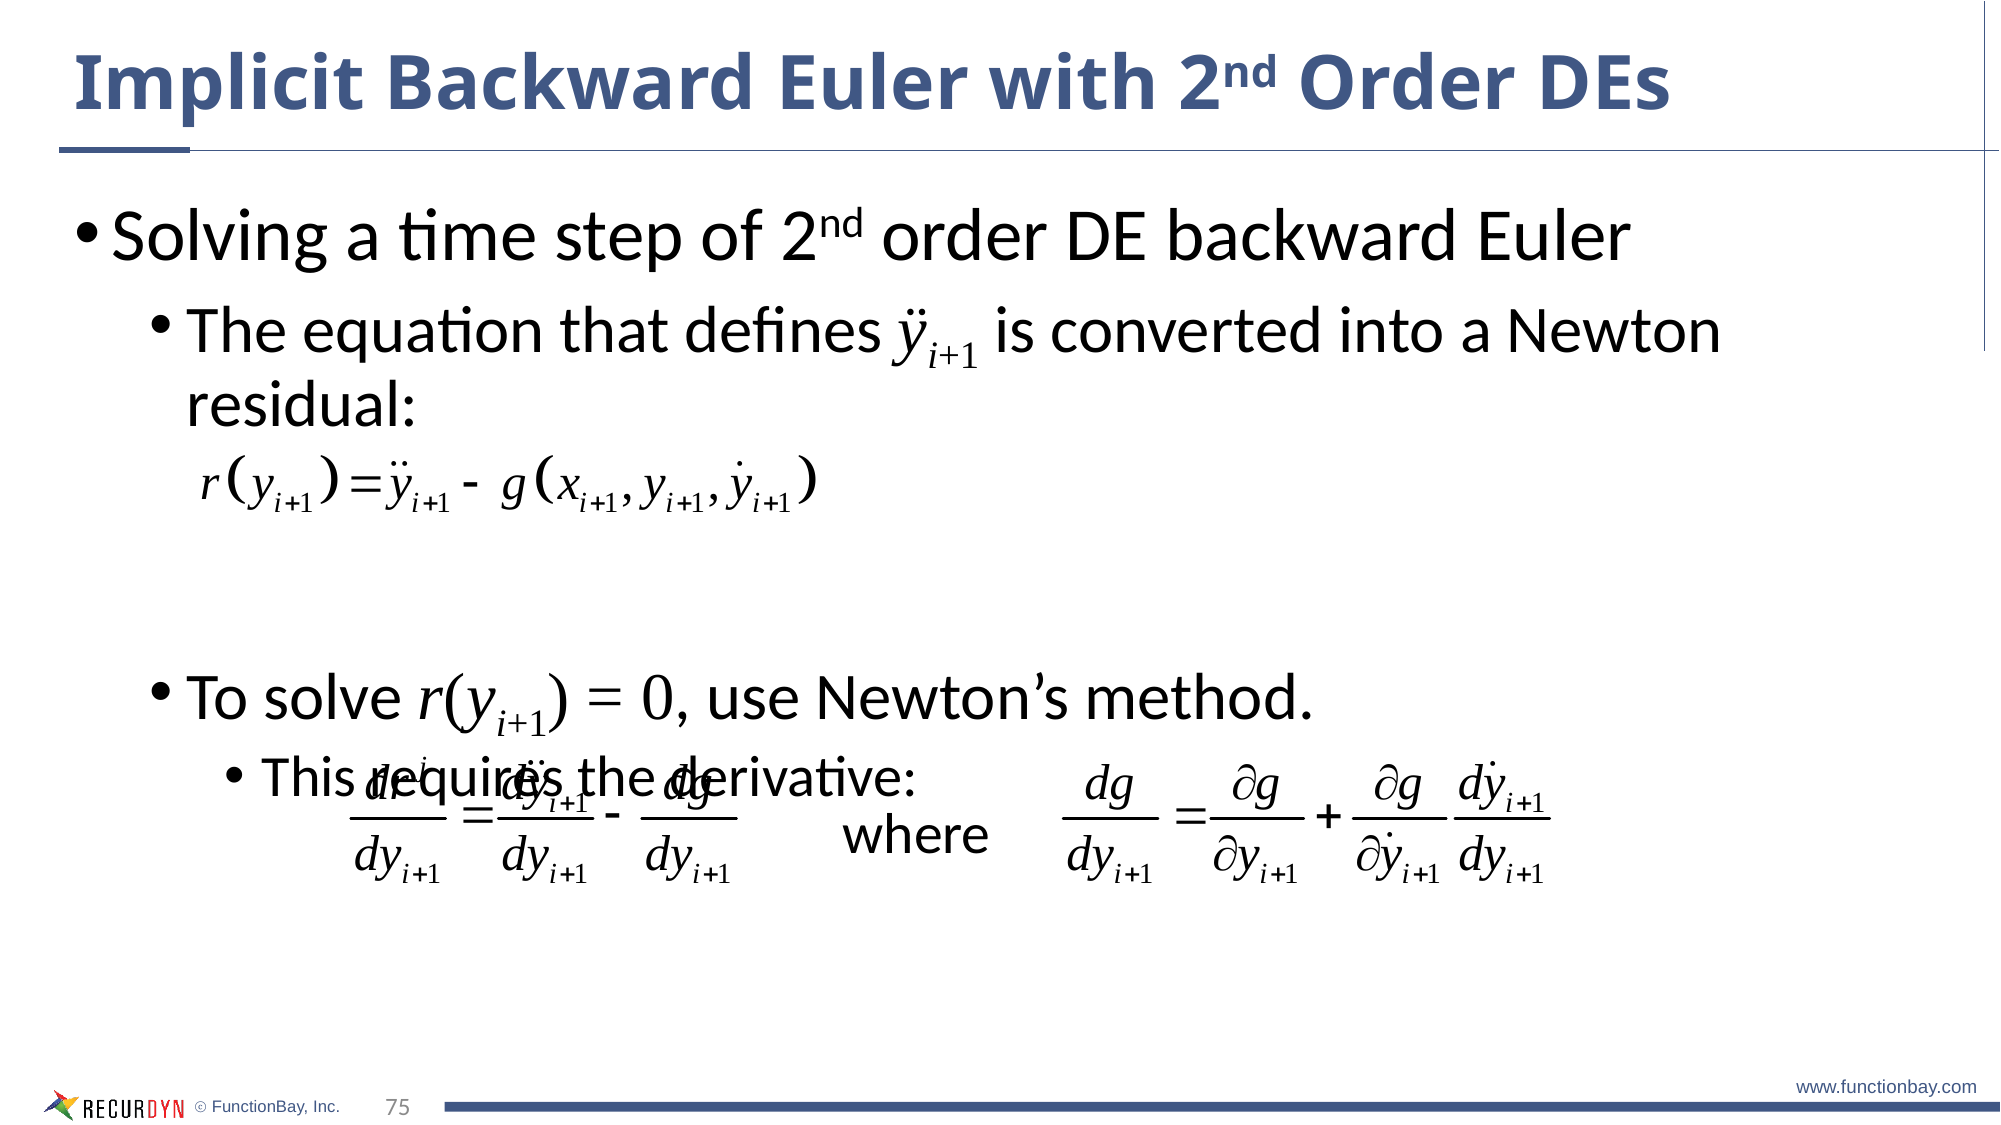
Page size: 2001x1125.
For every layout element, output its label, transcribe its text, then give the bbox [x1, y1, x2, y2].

slide_number 75 [359, 1075, 437, 1125]
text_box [1051, 747, 1567, 899]
picture [43, 1090, 186, 1121]
text_box where [827, 788, 1006, 873]
list Solving a time step of 2nd order DE backward Euler The equation that defines ÿi+1 is converted into a Newton residual: To solve r(yi+1) = 0, use Newton’s method. This requires the derivative: [59, 188, 1937, 1014]
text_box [339, 741, 748, 899]
title Implicit Backward Euler with 2nd Order DEs [59, 11, 1785, 160]
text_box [189, 443, 827, 534]
